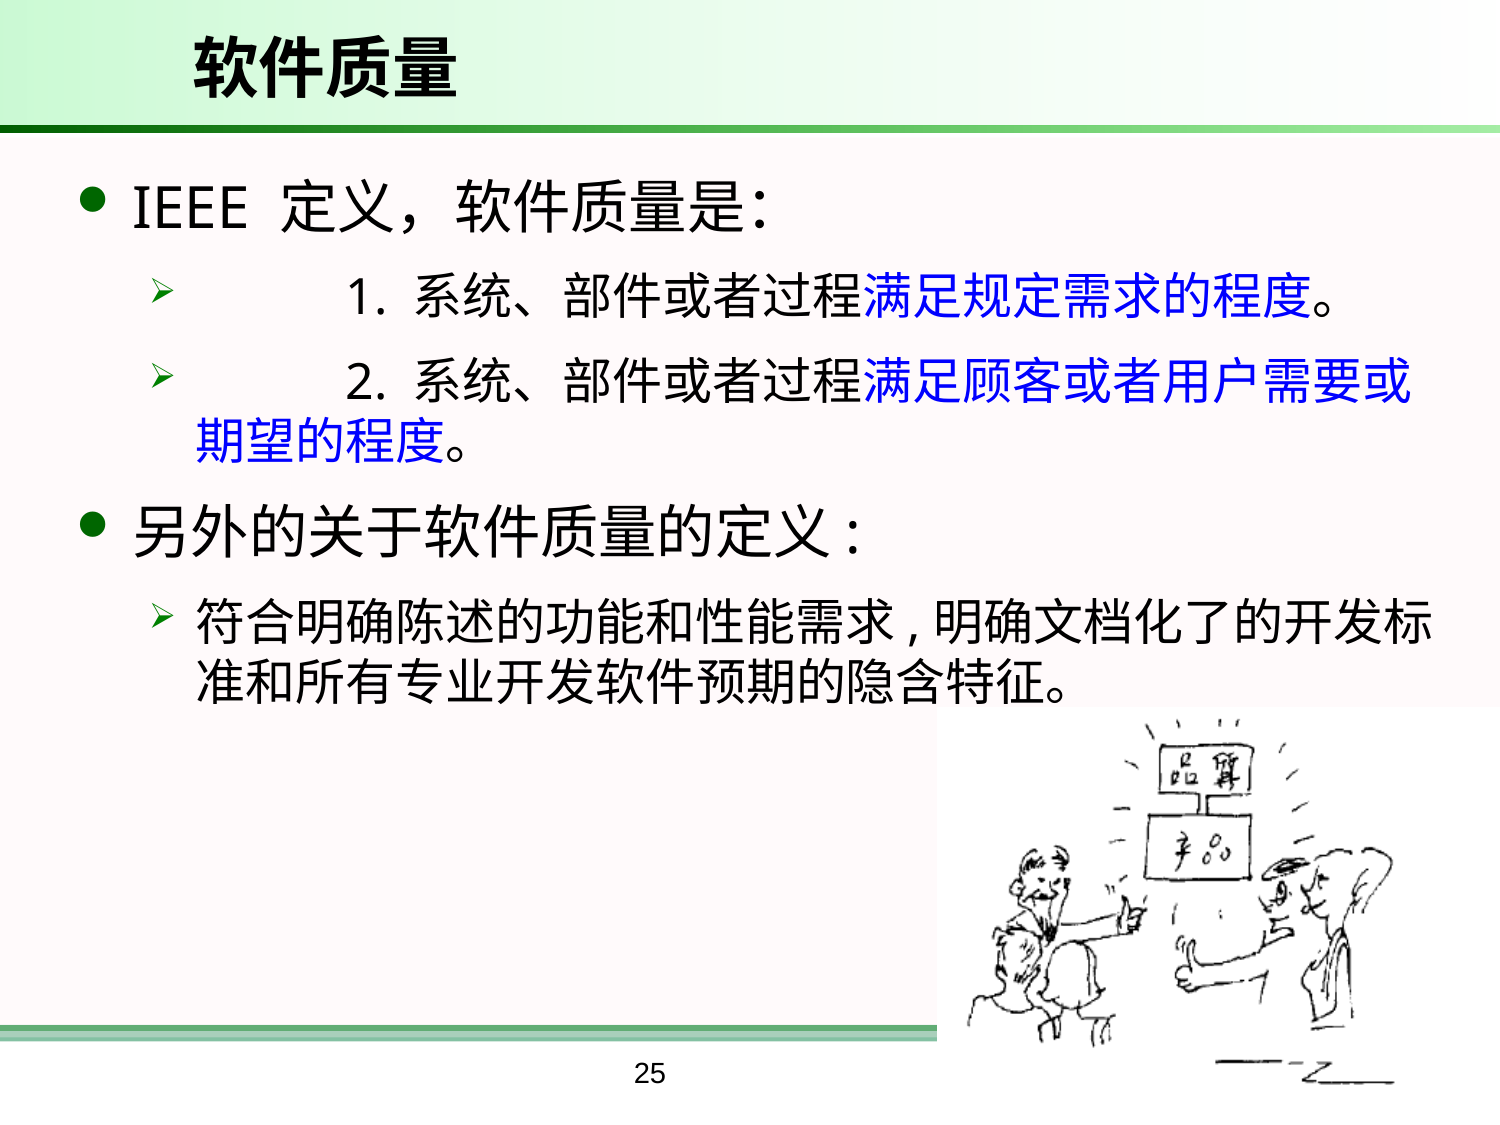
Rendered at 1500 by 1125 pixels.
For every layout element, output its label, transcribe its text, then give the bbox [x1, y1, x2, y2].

picture [937, 707, 1500, 1125]
footer 25 [412, 1046, 888, 1125]
title 软件质量 [176, 12, 1223, 119]
list IEEE 定义，软件质量是： 1. 系统、部件或者过程满足规定需求的程度。 2. 系统、部件或者过程满足顾客或者用户需要或期望的程度。 另外的关于软件质量的定义: 符合明确陈述的功能和性能需求,明确文档化了的开发标准和所有专业开发软件预期的隐含特征。 [58, 162, 1463, 1001]
